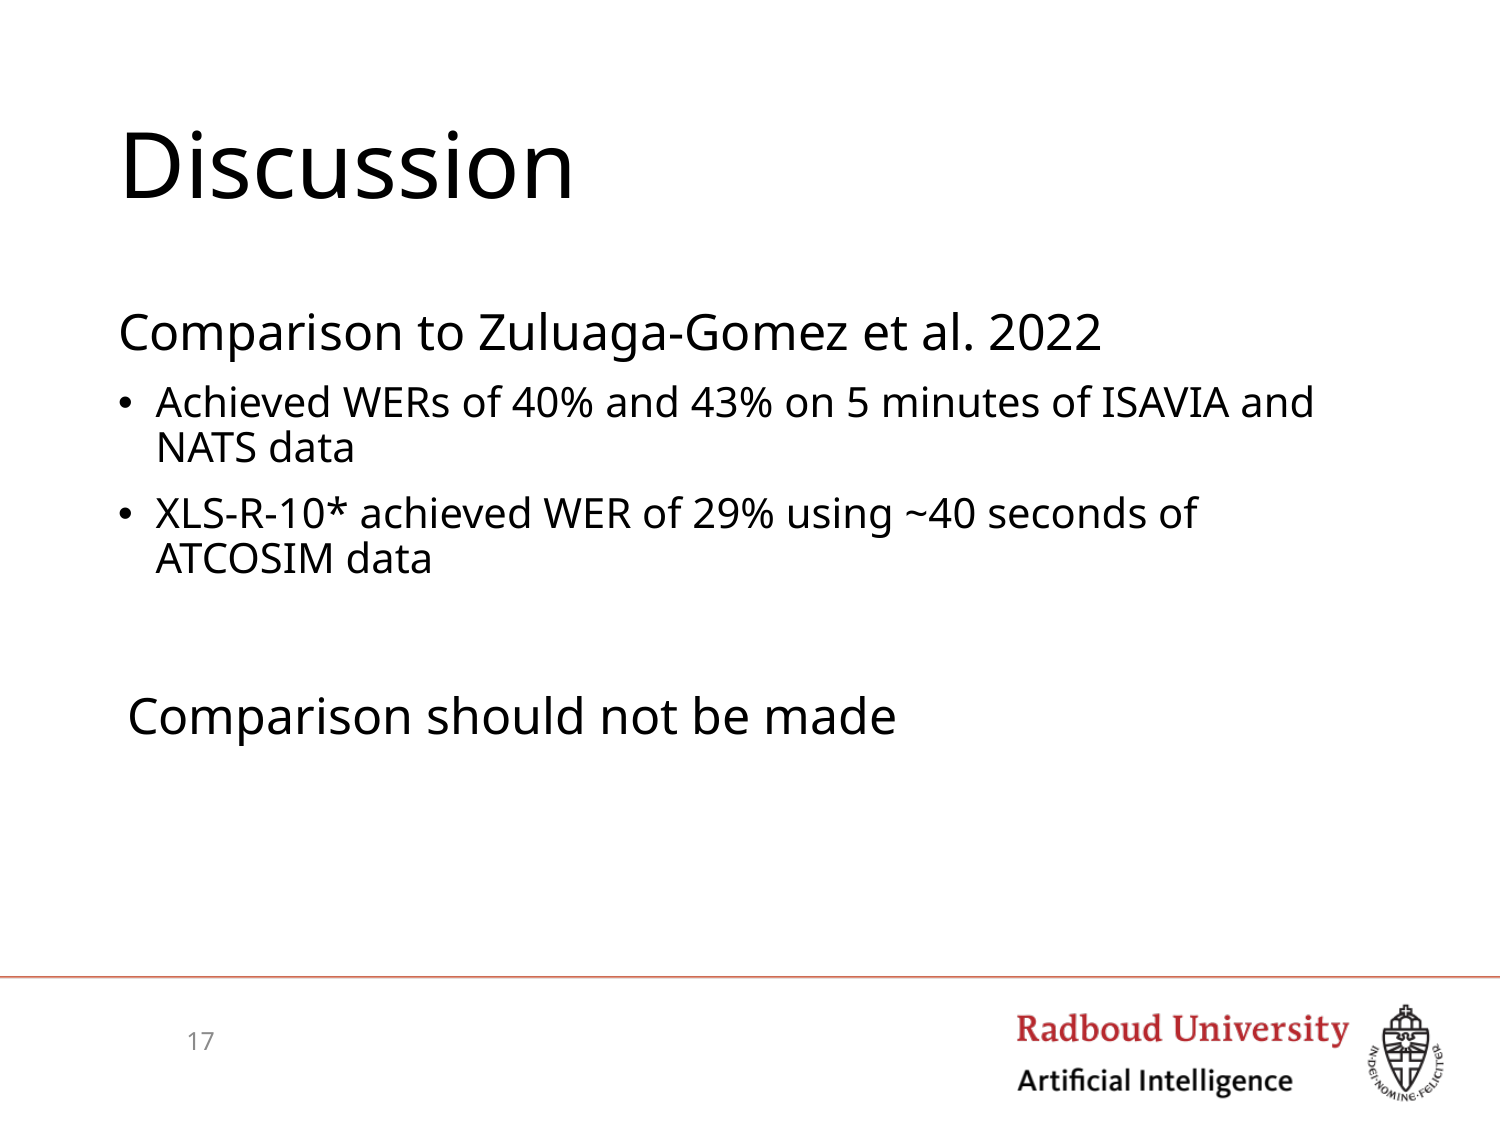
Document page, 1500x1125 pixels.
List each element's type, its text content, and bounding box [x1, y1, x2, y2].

slide_number 17 [103, 1012, 230, 1073]
title Discussion [103, 59, 1397, 278]
text_box Comparison should not be made [112, 677, 1075, 797]
list Comparison to Zuluaga-Gomez et al. 2022 Achieved WERs of 40% and 43% on 5 minutes of ISAVIA and NATS data XLS-R-10* achieved WER of 29% using ~40 seconds of ATCOSIM data [103, 299, 1397, 598]
